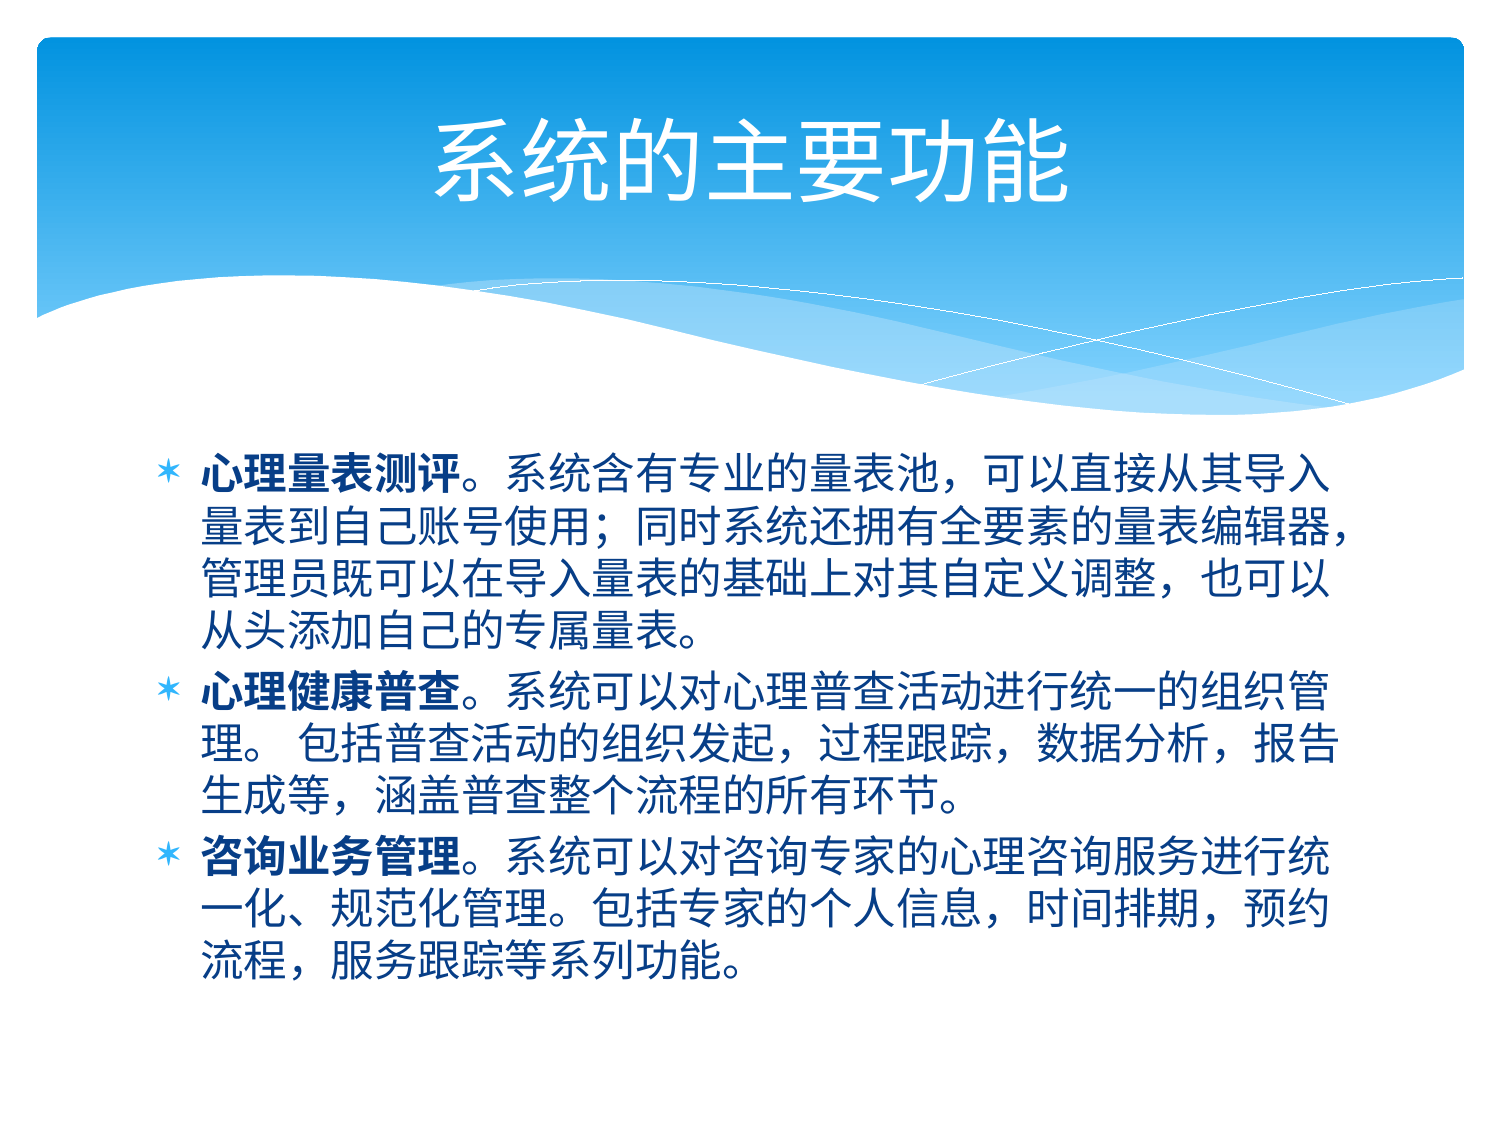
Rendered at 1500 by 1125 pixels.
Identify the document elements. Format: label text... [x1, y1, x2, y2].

title 系统的主要功能 [75, 55, 1425, 261]
list 心理量表测评。系统含有专业的量表池，可以直接从其导入量表到自己账号使用；同时系统还拥有全要素的量表编辑器，管理员既可以在导入量表的基础上对其自定义调整，也可以从头添加自己的专属量表。 心理健康普查。系统可以对心理普查活动进行统一的组织管理。 包括普查活动的组织发起，过程跟踪，数据分析，报告生成等，涵盖普查整个流程的所有环节。 咨询业务管理。系统可以对咨询专家的心理咨询服务进行统一化、规范化管理。包括专家的个人信息，时间排期，预约流程，服务跟踪等系列功能。 [143, 438, 1359, 1005]
